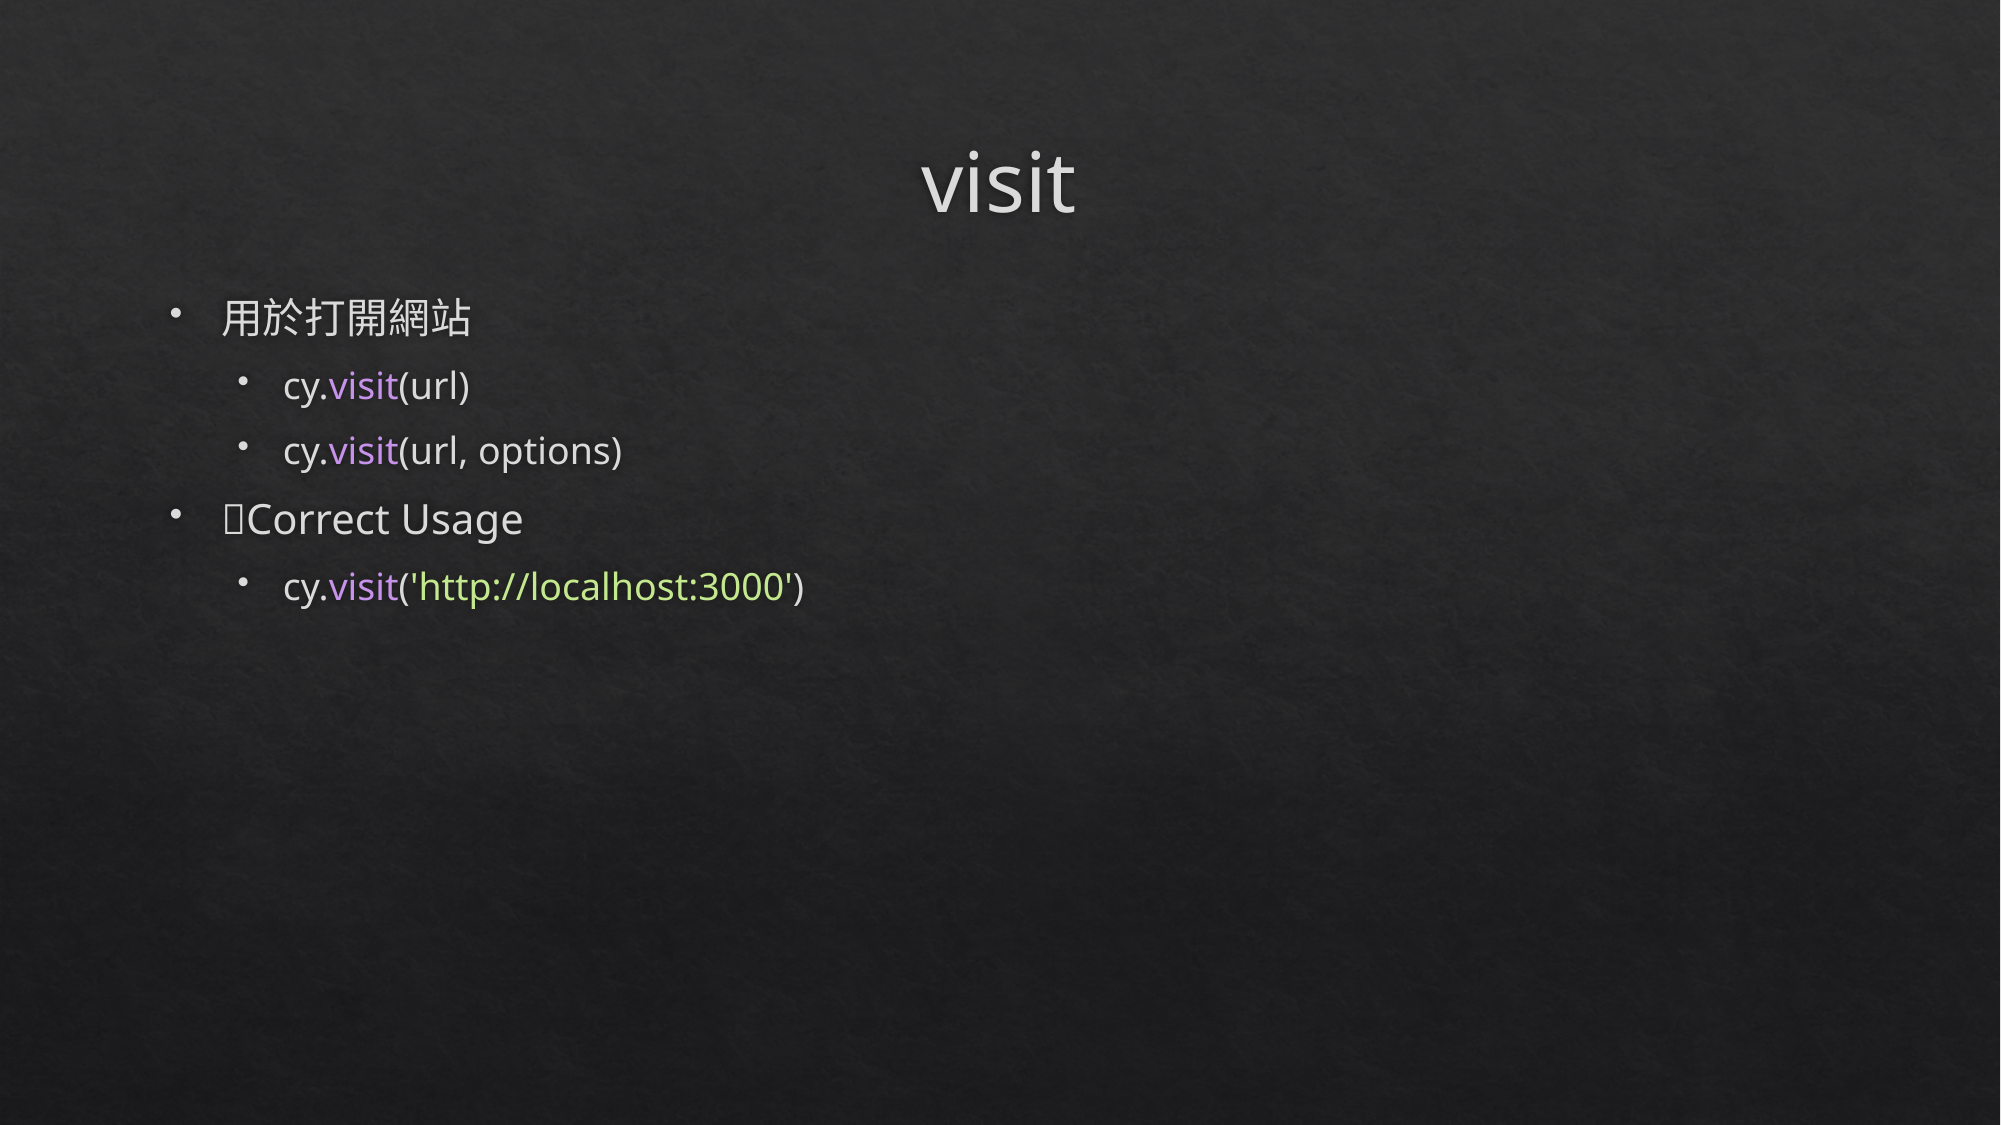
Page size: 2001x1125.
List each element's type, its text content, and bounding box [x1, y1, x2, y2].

list 用於打開網站 cy.visit(url) cy.visit(url, options) ✅Correct Usage cy.visit('http://localhost:3000') [149, 284, 1849, 950]
title visit [149, 99, 1849, 260]
